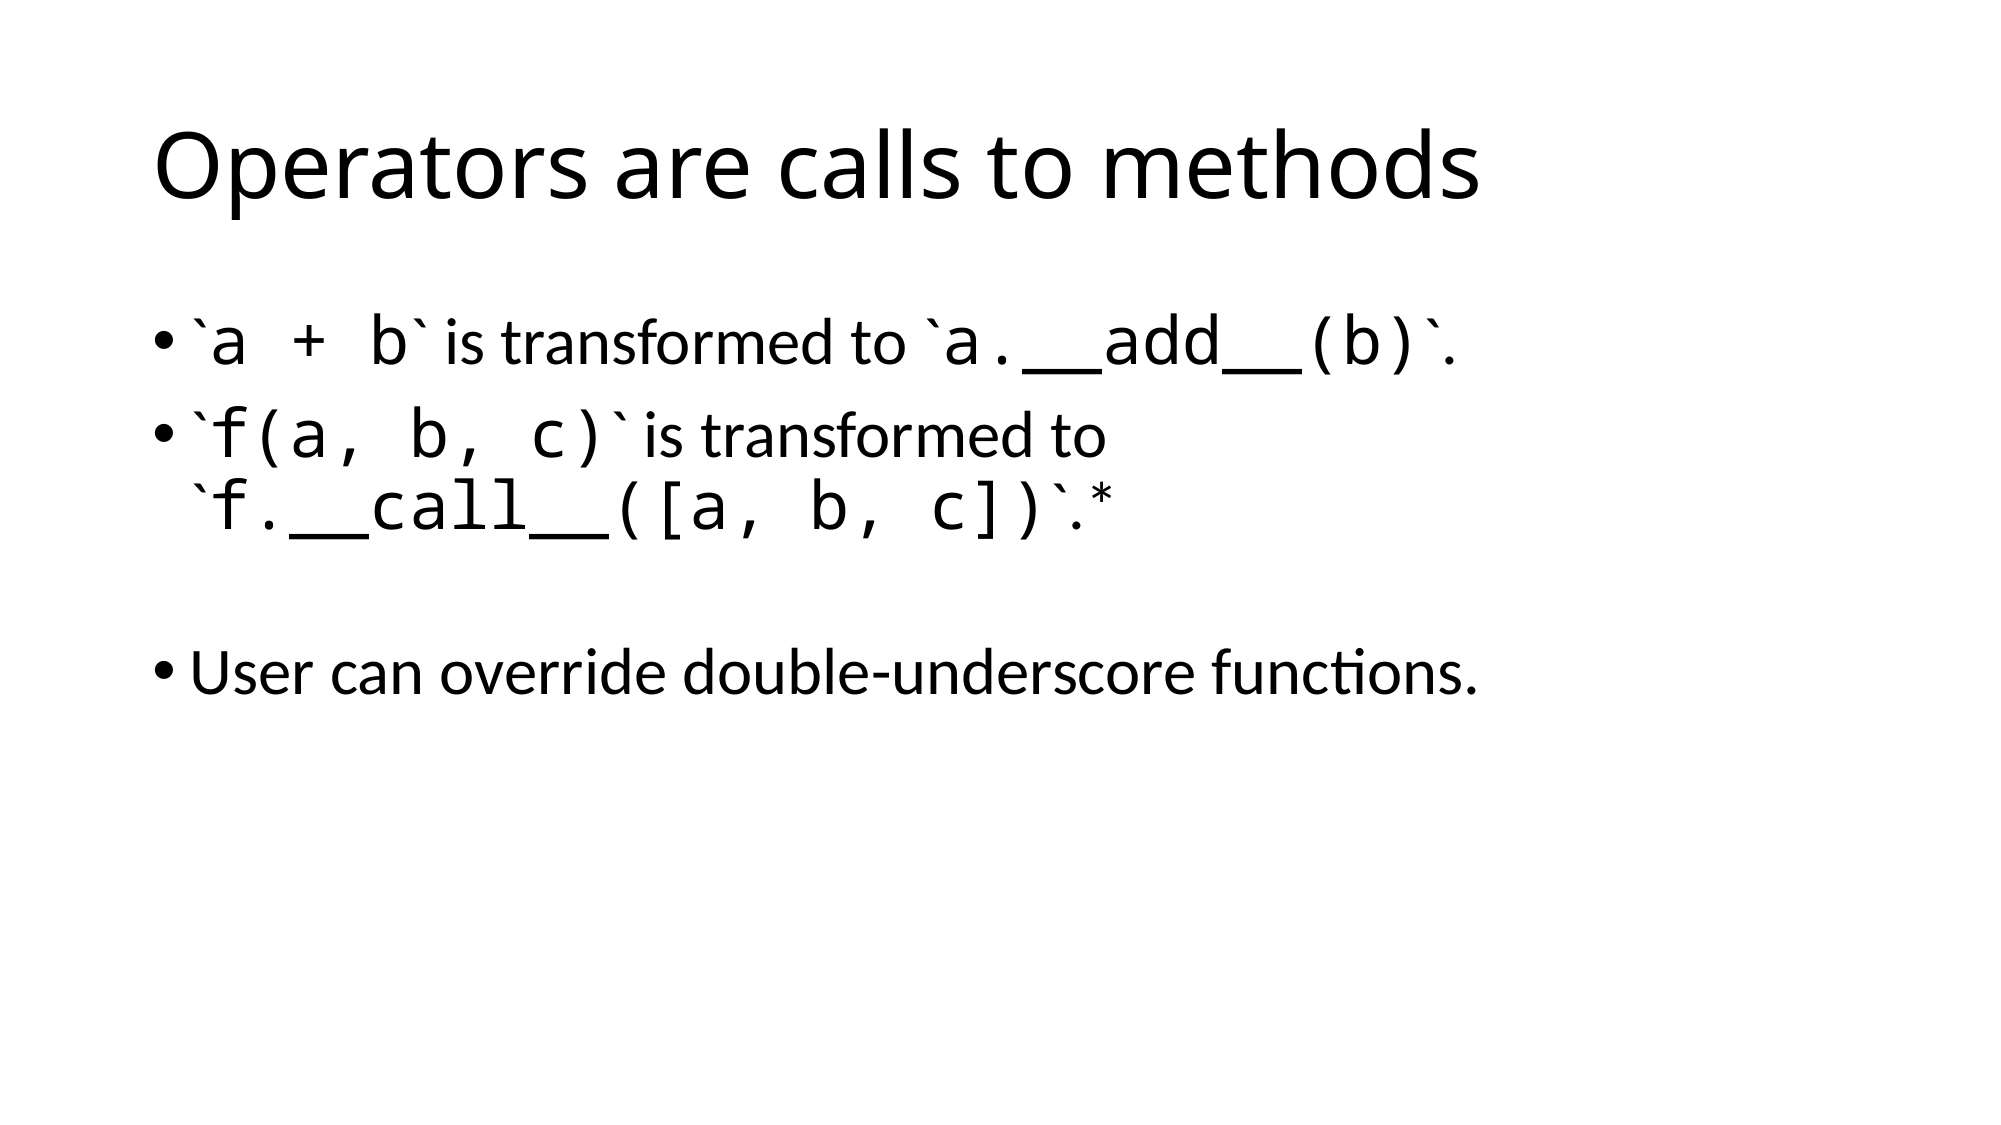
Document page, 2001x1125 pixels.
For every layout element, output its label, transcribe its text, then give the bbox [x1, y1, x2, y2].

list `a + b` is transformed to `a.__add__(b)`. `f(a, b, c)` is transformed to `f.__call__([a, b, c])`.* User can override double-underscore functions. [137, 299, 1863, 959]
title Operators are calls to methods [137, 59, 1863, 278]
